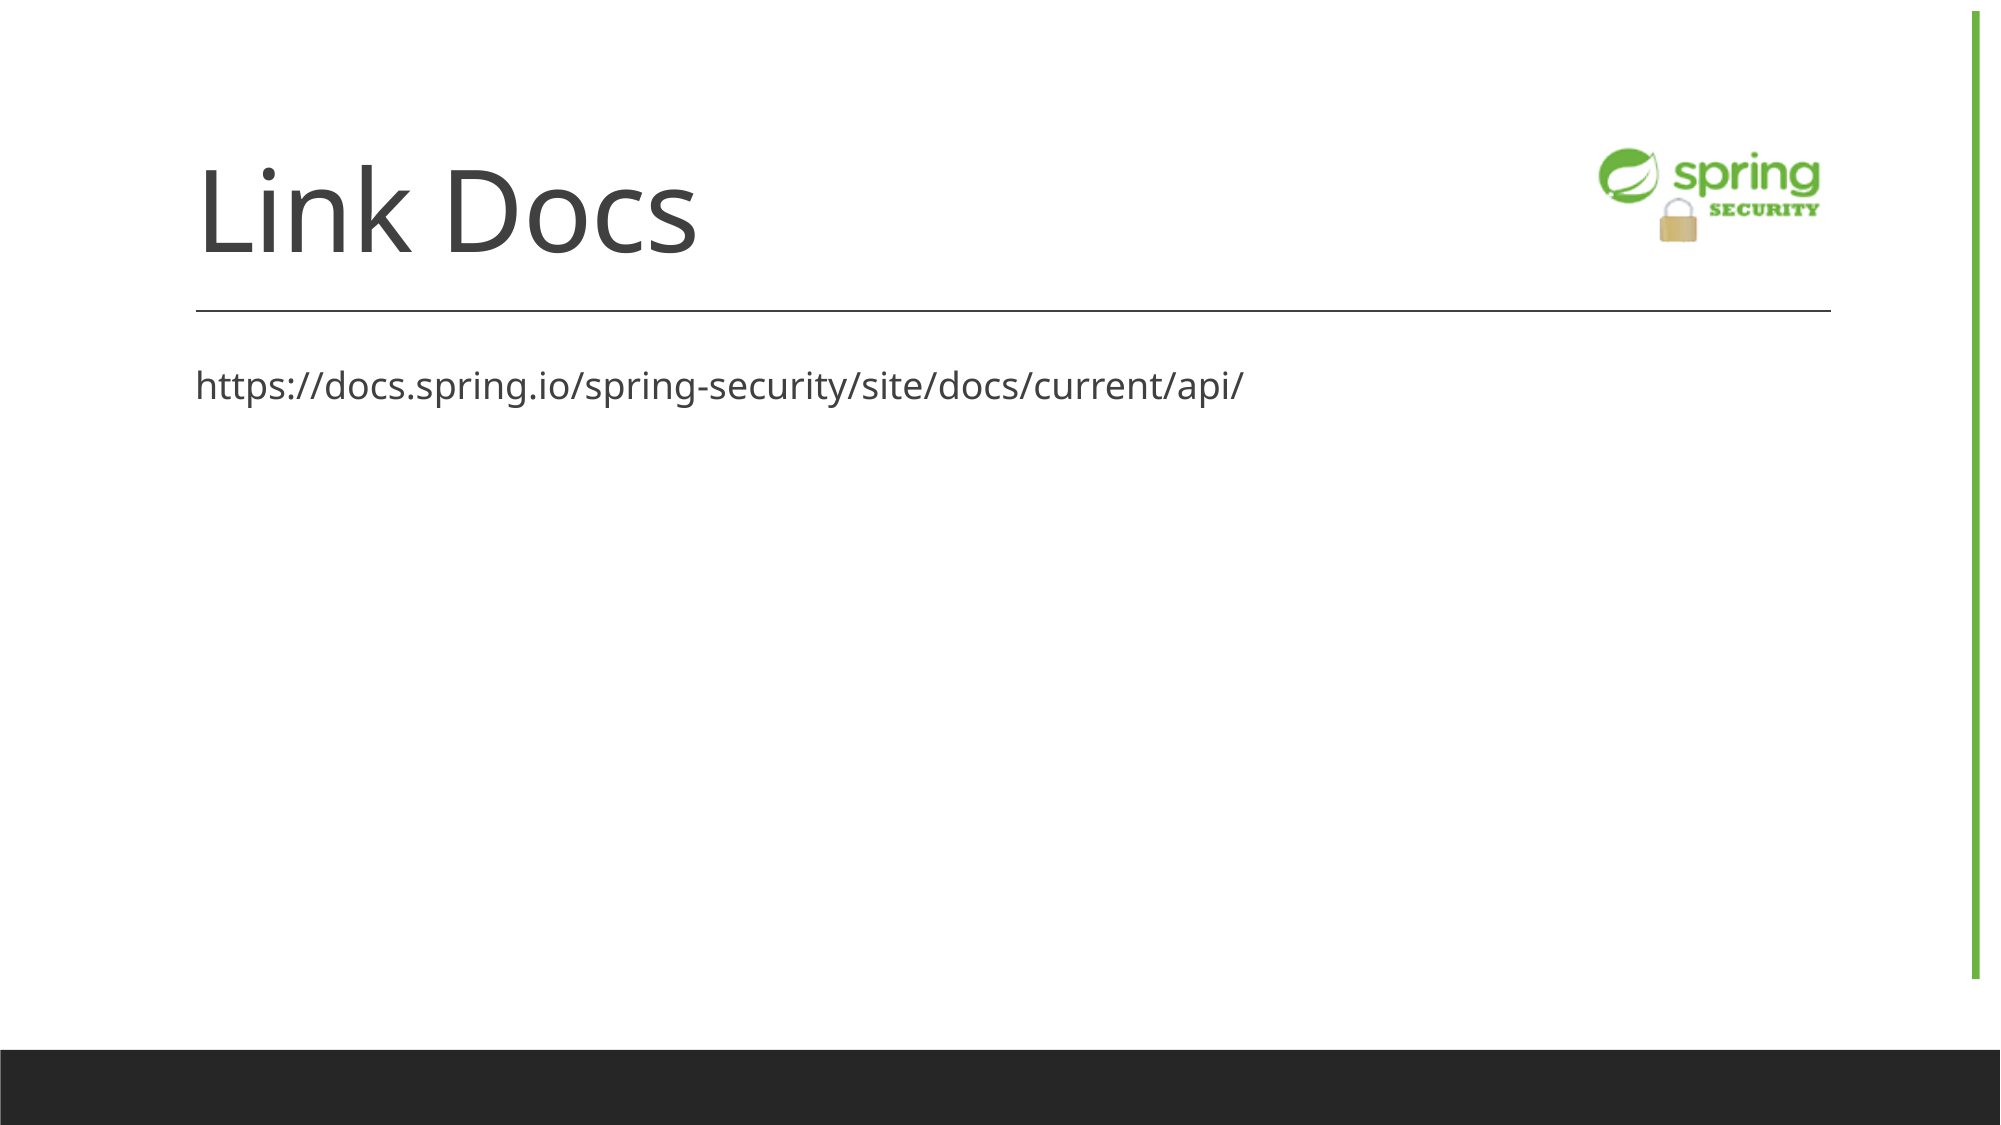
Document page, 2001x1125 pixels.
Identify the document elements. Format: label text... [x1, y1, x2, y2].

picture [1458, 11, 1972, 346]
list https://docs.spring.io/spring-security/site/docs/current/api/ [180, 345, 1830, 963]
title Link Docs [180, 47, 1830, 285]
